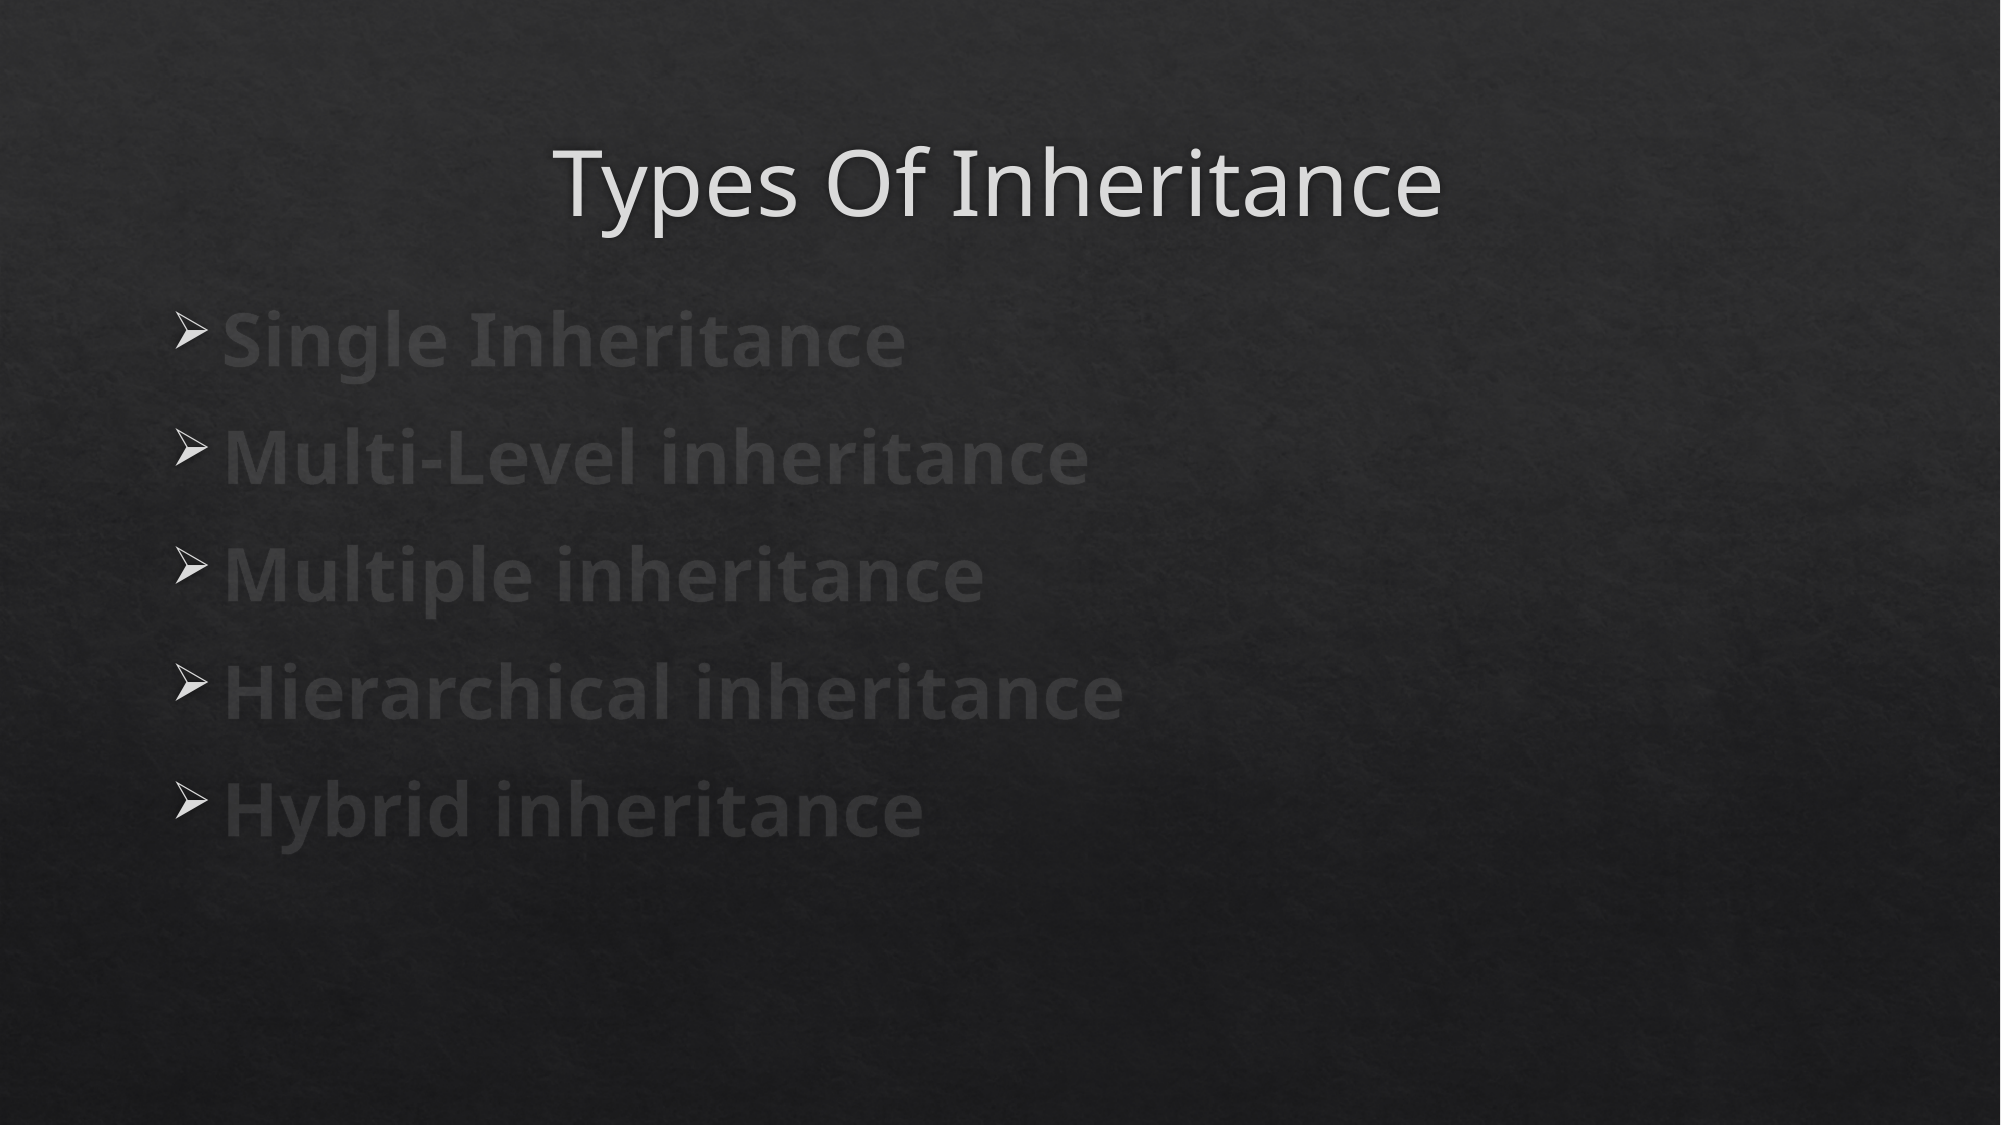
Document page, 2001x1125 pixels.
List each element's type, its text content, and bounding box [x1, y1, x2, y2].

list Single Inheritance Multi-Level inheritance Multiple inheritance Hierarchical inheritance Hybrid inheritance [149, 284, 1849, 950]
title Types Of Inheritance [149, 99, 1849, 260]
